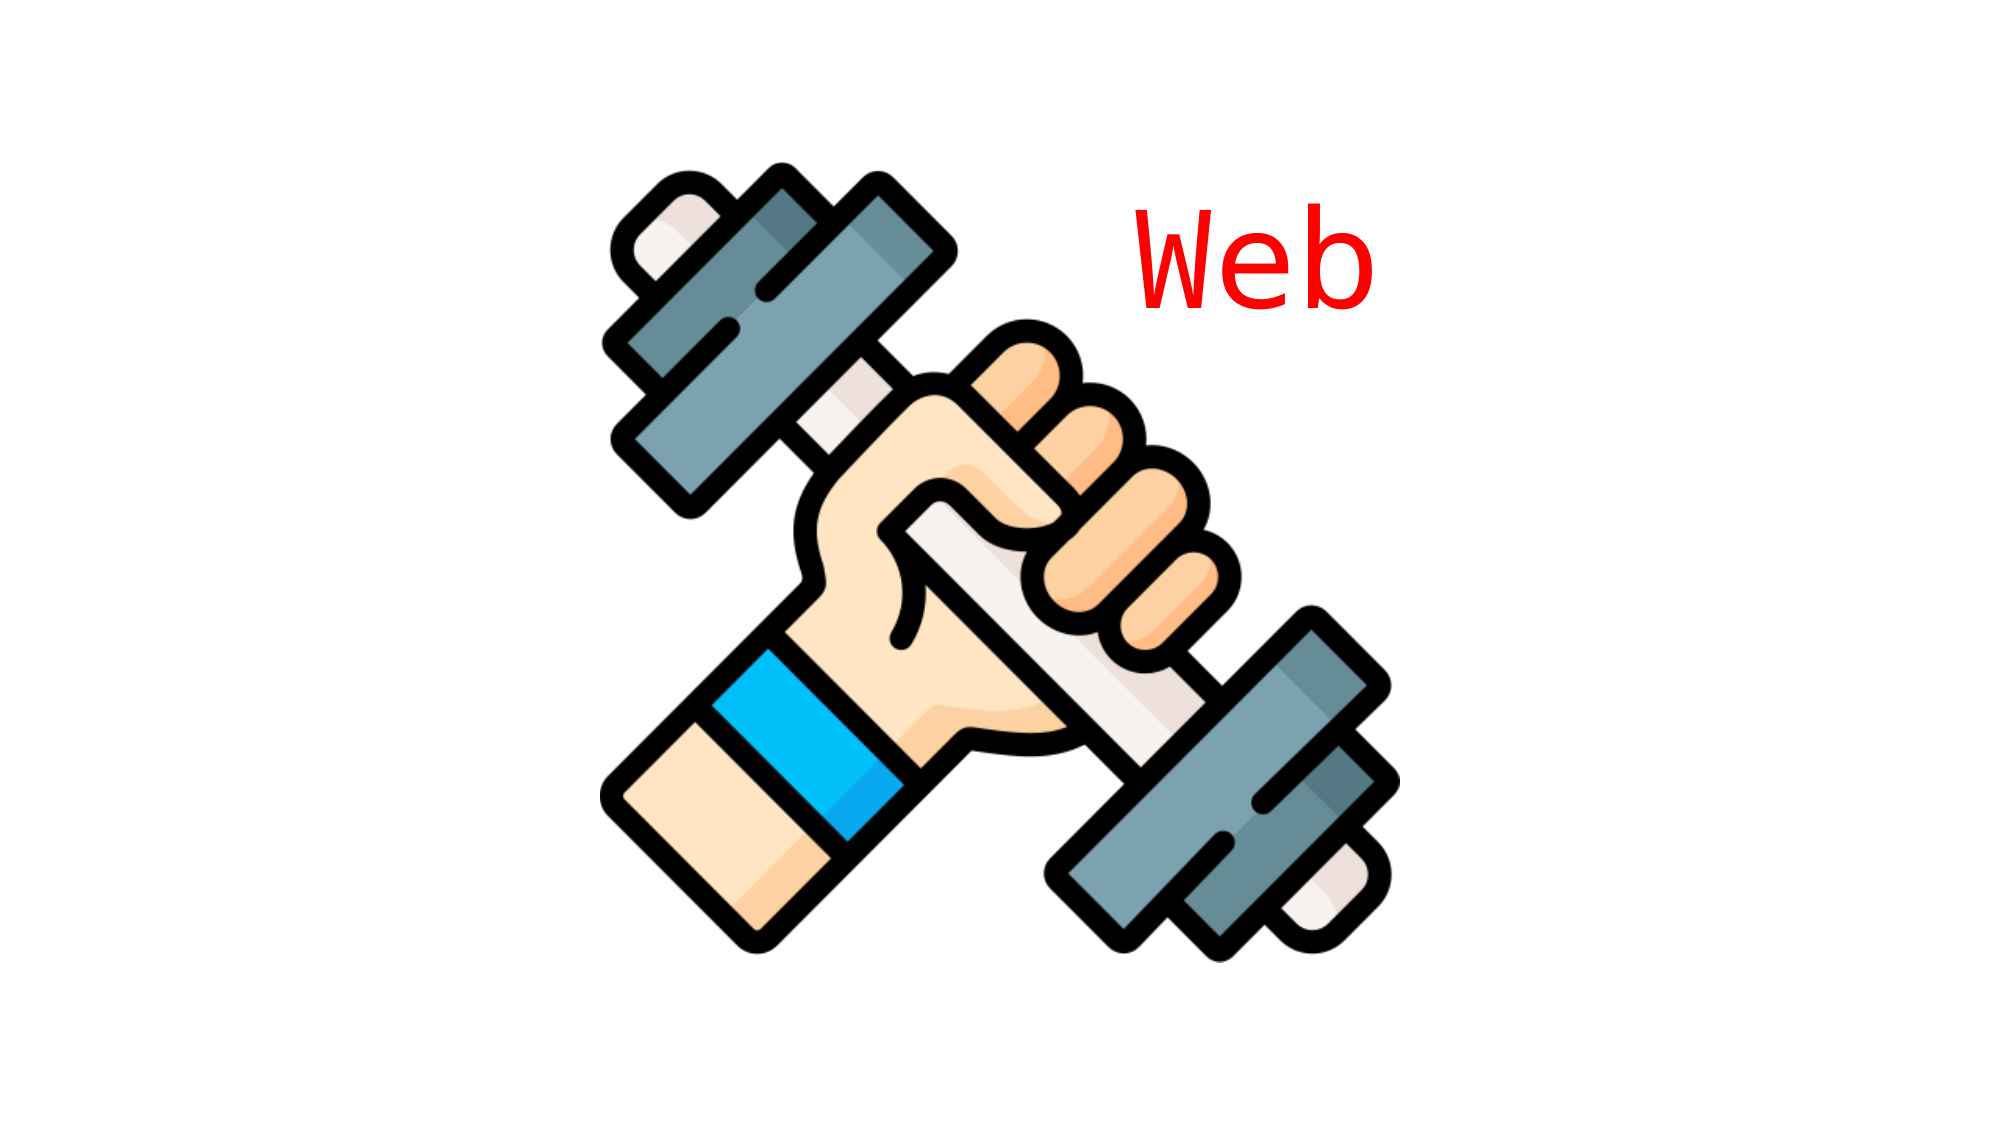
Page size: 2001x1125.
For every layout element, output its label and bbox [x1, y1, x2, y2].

picture [600, 162, 1400, 963]
